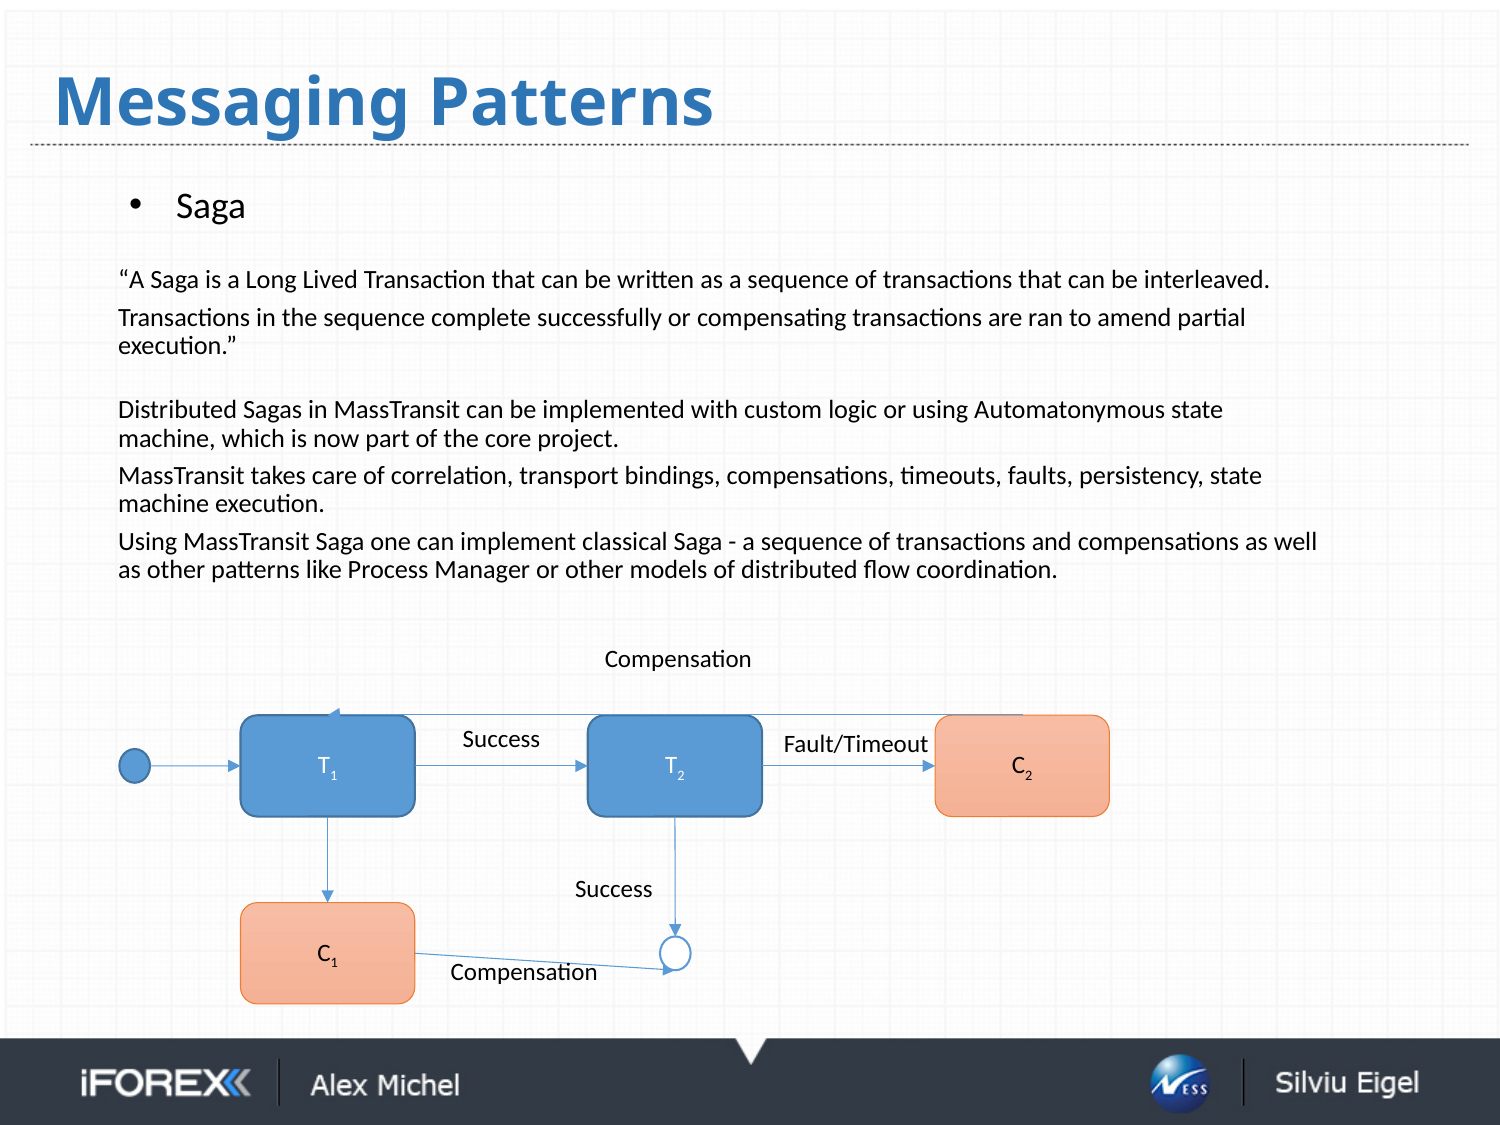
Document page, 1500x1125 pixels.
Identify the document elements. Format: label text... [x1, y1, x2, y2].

text_box [118, 747, 151, 784]
text_box T2 [678, 715, 764, 818]
text_box Success [447, 715, 556, 760]
list Distributed Sagas in MassTransit can be implemented with custom logic or using Automatonymous state machine, which is now part of the core project. MassTransit takes care of correlation, transport bindings, compensations, timeouts, faults, persistency, state machine execution. Using MassTransit Saga one can implement classical Saga - a sequence of transactions and compensations as well as other patterns like Process Manager or other models of distributed flow coordination. [678, 388, 1334, 595]
text_box [658, 935, 674, 972]
picture [0, 0, 1500, 1125]
text_box Compensation [678, 635, 768, 681]
text_box Saga [114, 173, 262, 234]
text_box Messaging Patterns [38, 61, 1333, 147]
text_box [674, 367, 678, 1063]
text_box [678, 935, 692, 971]
text_box C2 [934, 714, 1110, 818]
text_box Success [560, 865, 668, 910]
text_box T2 [586, 715, 674, 818]
list “A Saga is a Long Lived Transaction that can be written as a sequence of transactions that can be interleaved. Transactions in the sequence complete successfully or compensating transactions are ran to amend partial execution.” [103, 258, 1379, 370]
text_box Compensation [435, 947, 613, 953]
list Distributed Sagas in MassTransit can be implemented with custom logic or using Automatonymous state machine, which is now part of the core project. MassTransit takes care of correlation, transport bindings, compensations, timeouts, faults, persistency, state machine execution. Using MassTransit Saga one can implement classical Saga - a sequence of transactions and compensations as well as other patterns like Process Manager or other models of distributed flow coordination. [103, 388, 674, 595]
text_box Compensation [435, 954, 613, 993]
text_box Fault/Timeout [768, 720, 944, 766]
text_box C1 [239, 902, 416, 1005]
text_box Compensation [589, 635, 674, 681]
text_box T1 [239, 714, 416, 818]
